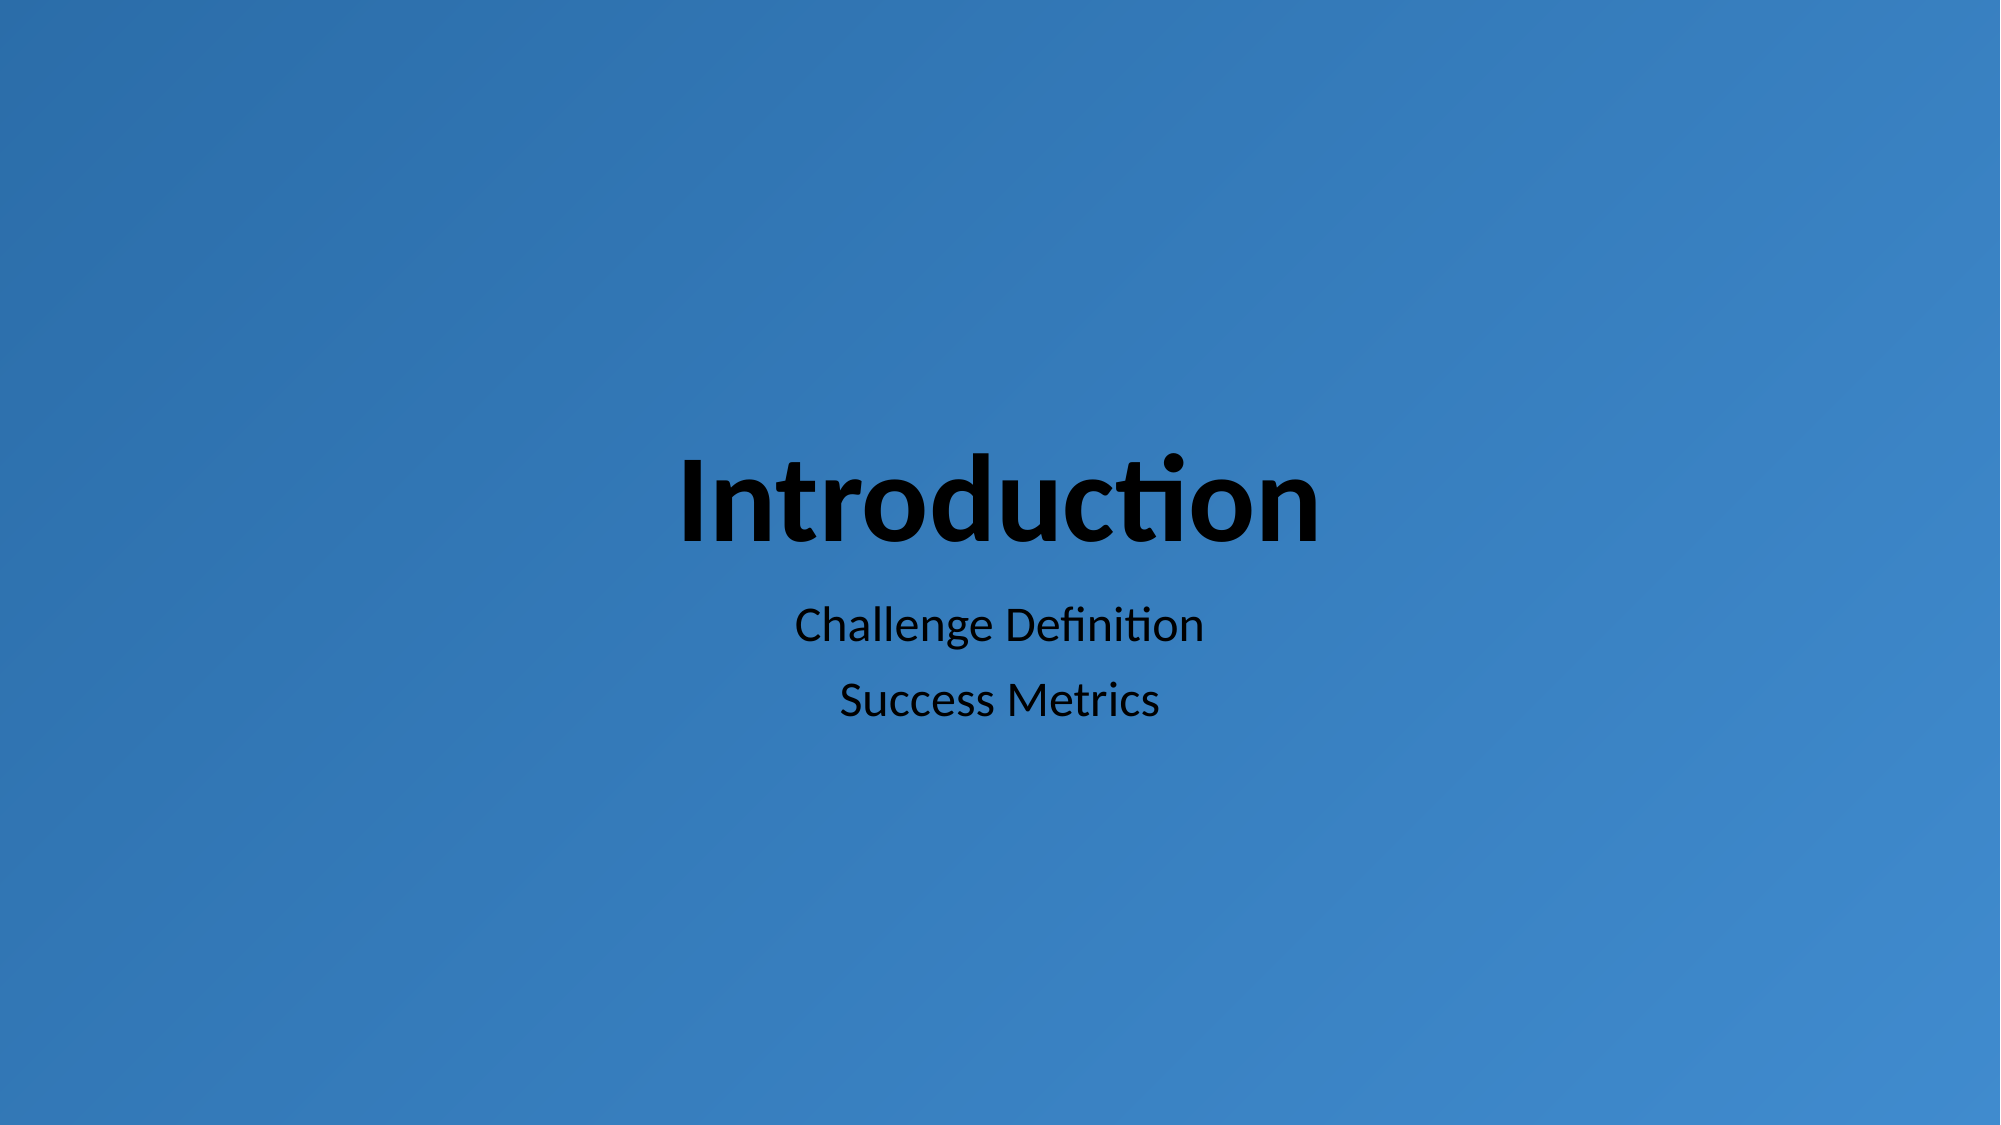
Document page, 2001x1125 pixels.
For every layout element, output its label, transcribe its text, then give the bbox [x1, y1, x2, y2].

subtitle Challenge Definition Success Metrics [249, 590, 1750, 863]
title Introduction [249, 184, 1750, 576]
